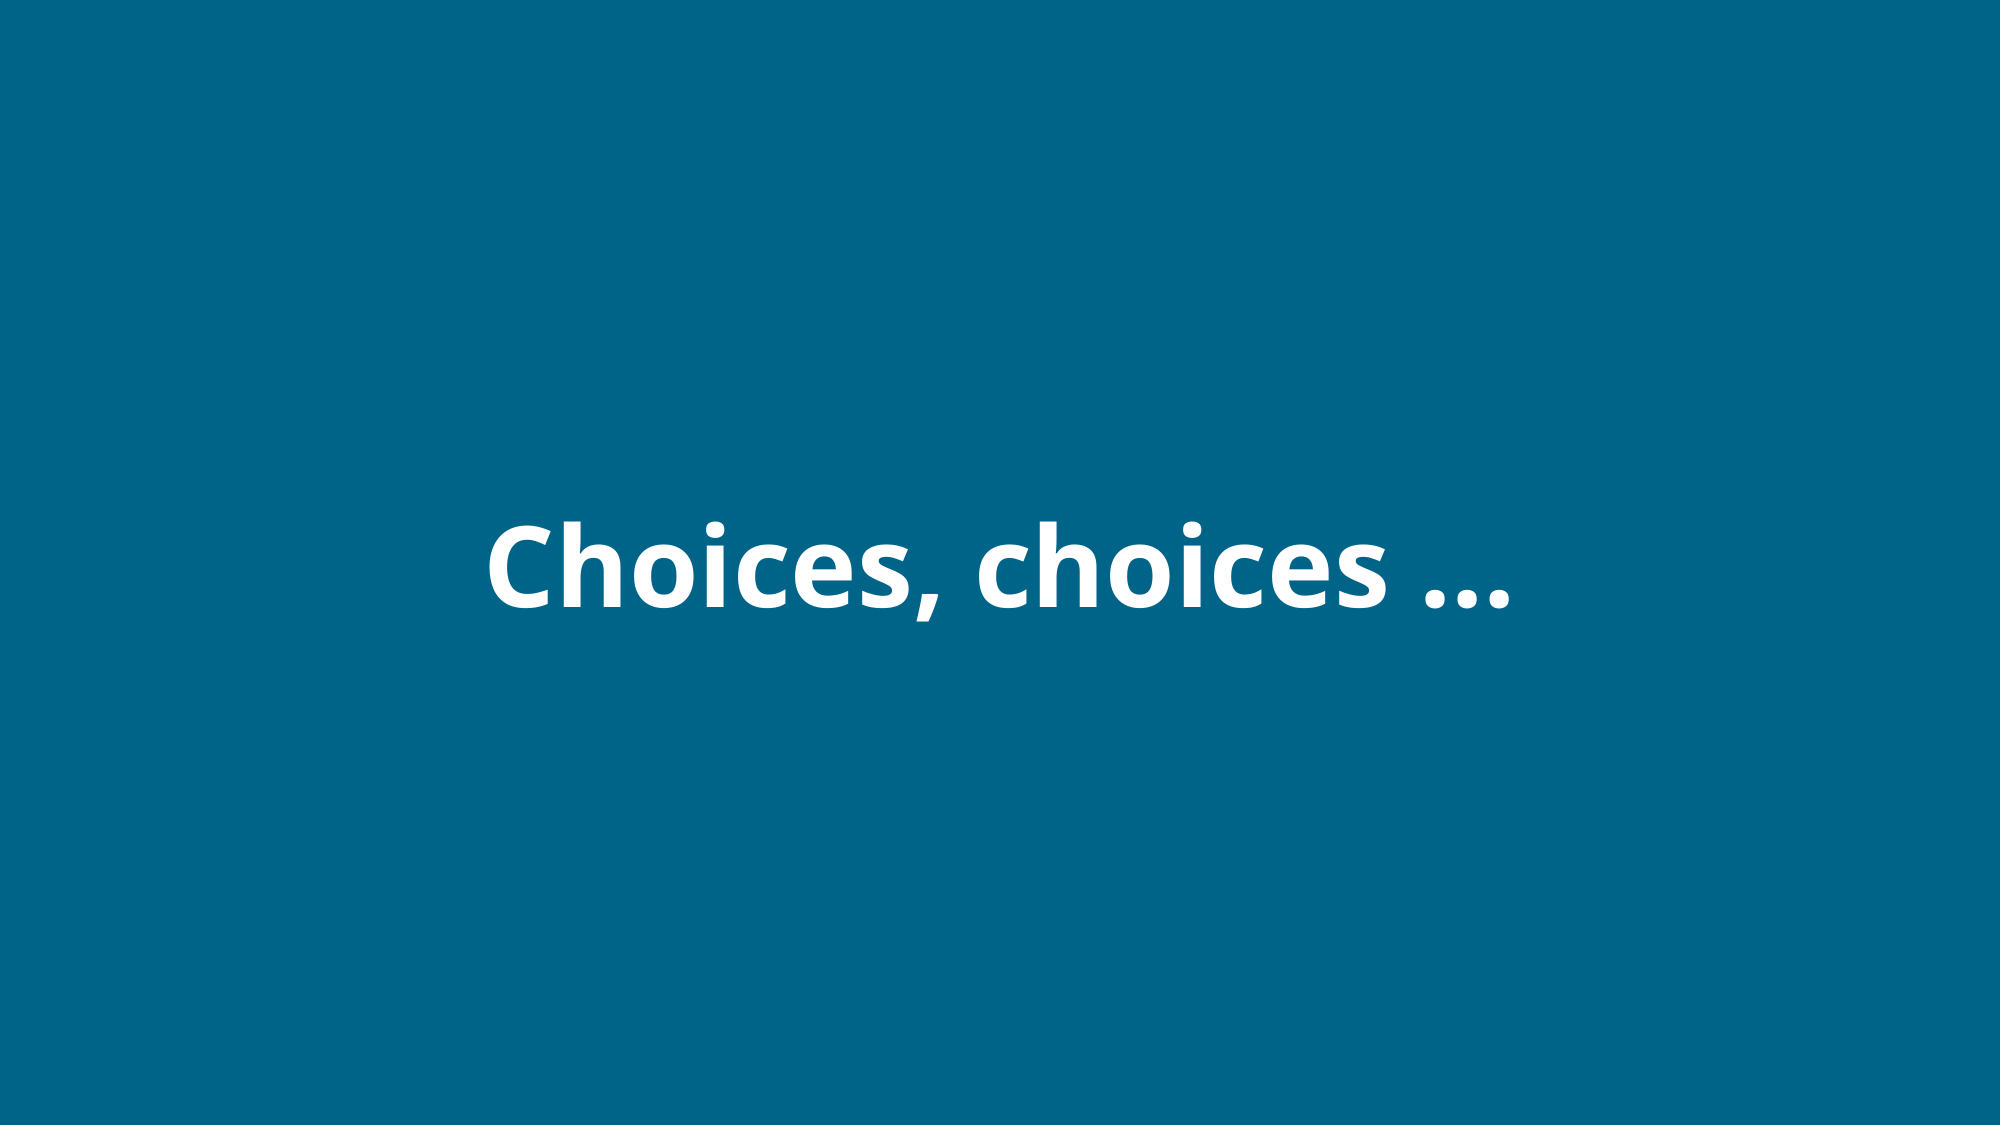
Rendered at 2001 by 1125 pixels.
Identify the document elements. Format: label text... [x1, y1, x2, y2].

title Choices, choices … [137, 453, 1863, 672]
